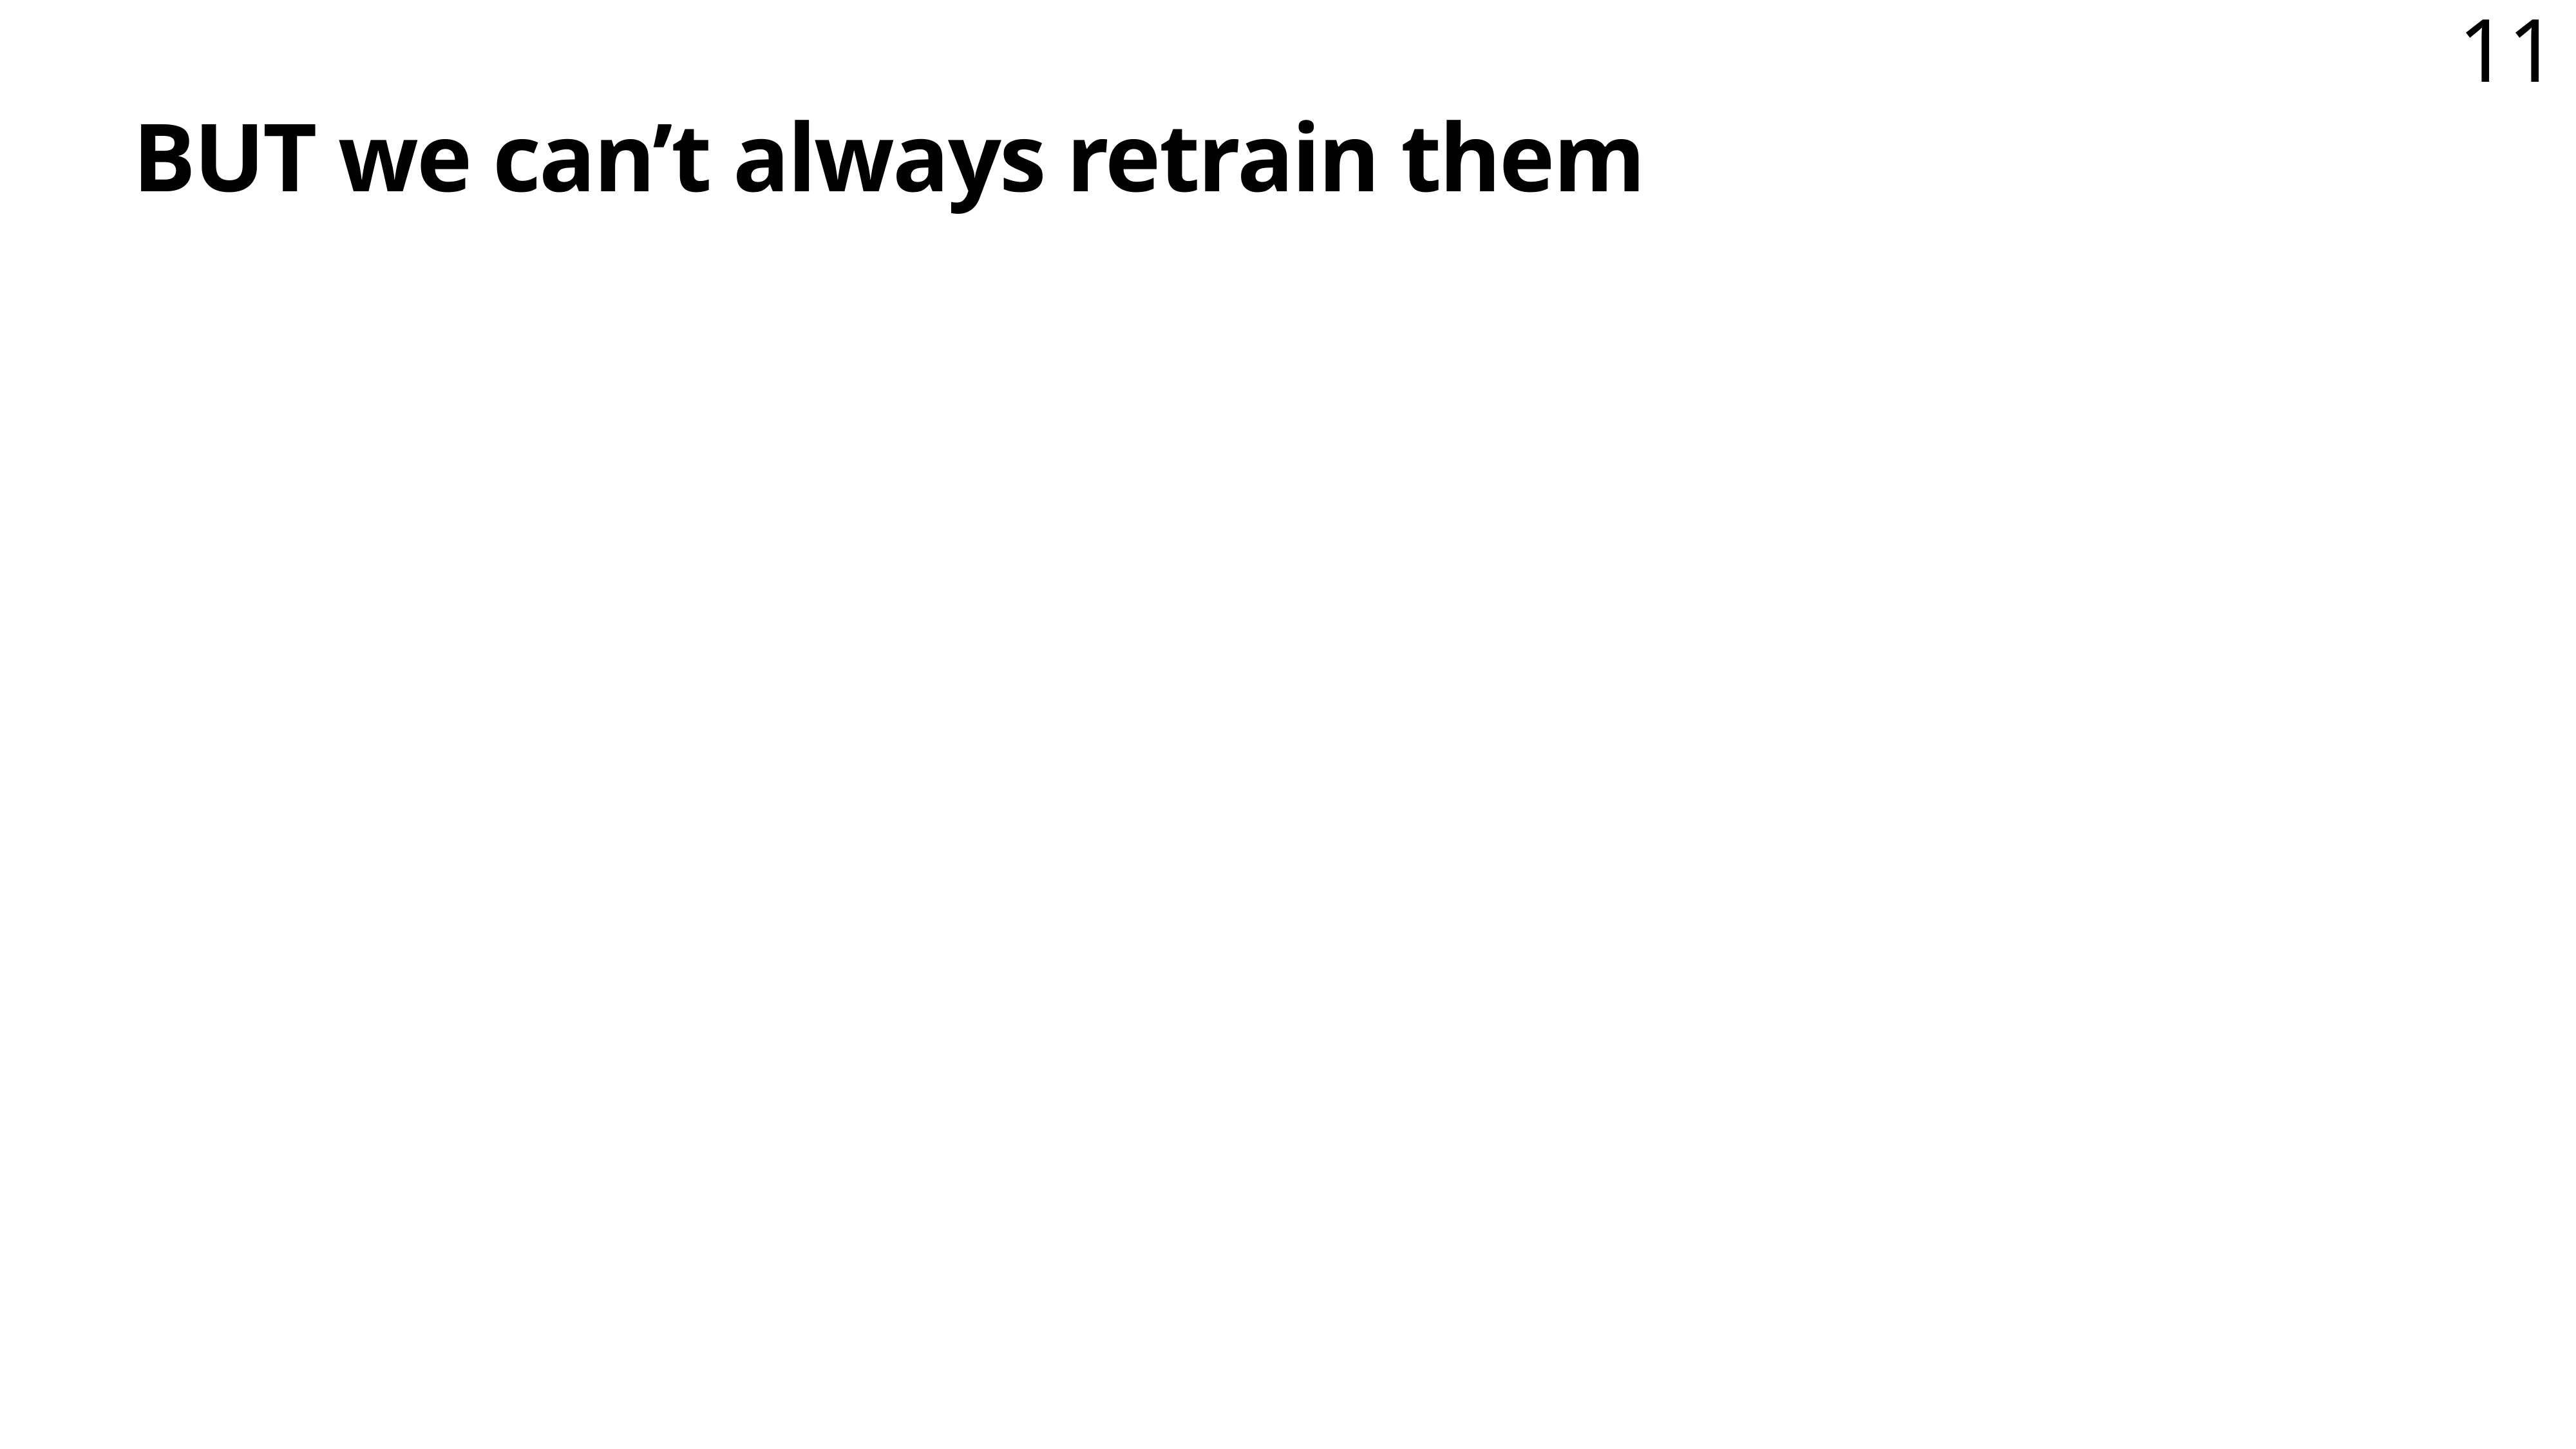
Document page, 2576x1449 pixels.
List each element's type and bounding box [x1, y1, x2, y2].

text_box [2288, 0, 2576, 119]
title [127, 113, 2449, 266]
